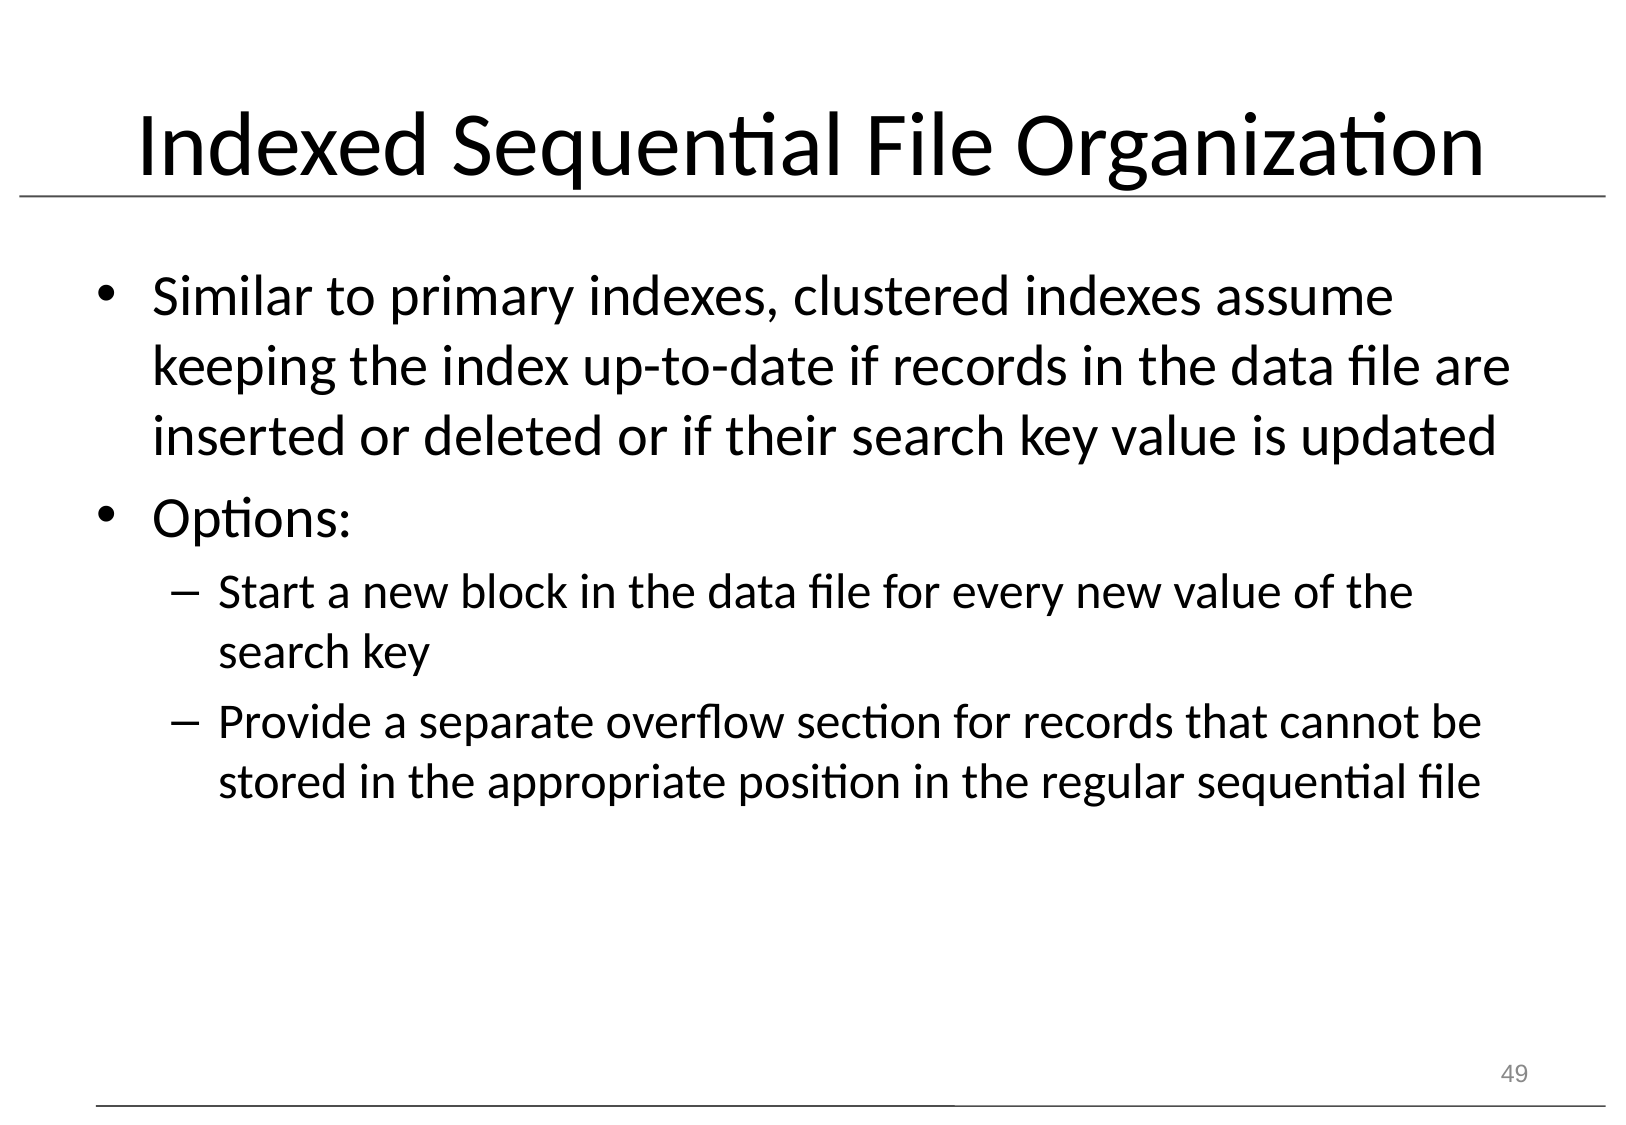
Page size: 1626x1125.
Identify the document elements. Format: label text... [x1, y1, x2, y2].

slide_number 49 [1164, 1042, 1544, 1103]
list Similar to primary indexes, clustered indexes assume keeping the index up-to-date if records in the data file are inserted or deleted or if their search key value is updated Options: Start a new block in the data file for every new value of the search key Provide a separate overflow section for records that cannot be stored in the appropriate position in the regular sequential file [81, 249, 1544, 993]
title Indexed Sequential File Organization [81, 45, 1544, 233]
